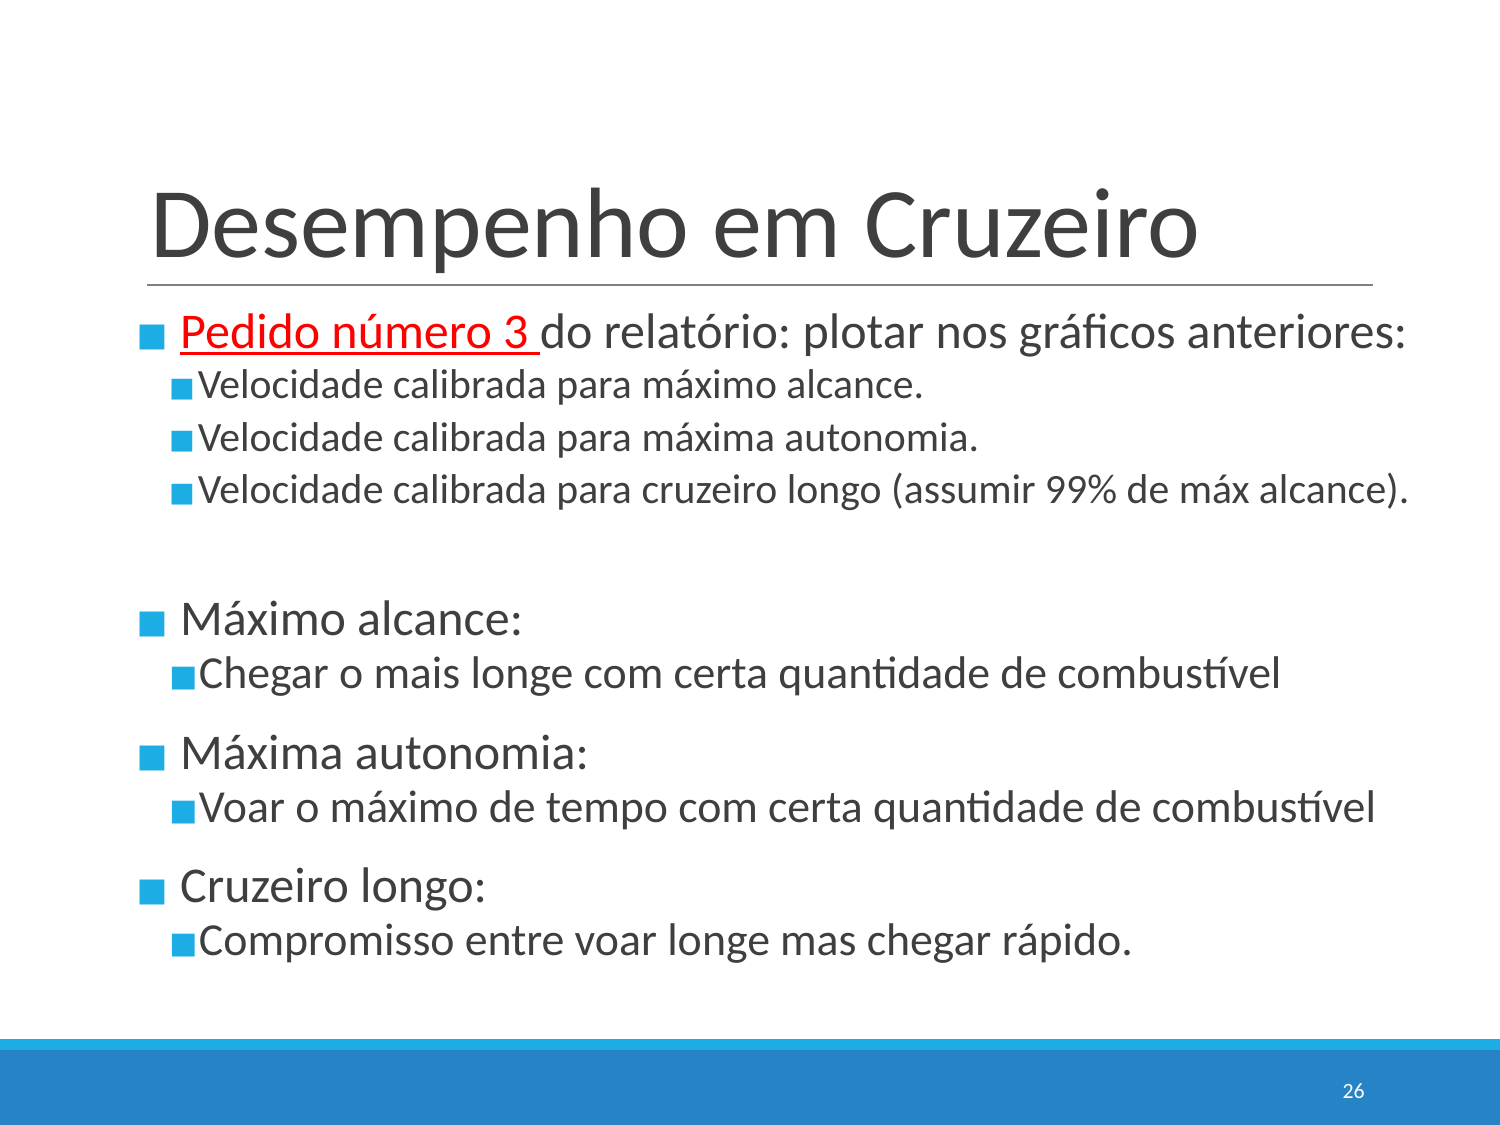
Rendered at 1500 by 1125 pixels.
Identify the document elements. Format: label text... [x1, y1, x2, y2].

list Pedido número 3 do relatório: plotar nos gráficos anteriores: Velocidade calibrada para máximo alcance. Velocidade calibrada para máxima autonomia. Velocidade calibrada para cruzeiro longo (assumir 99% de máx alcance). Máximo alcance: Chegar o mais longe com certa quantidade de combustível Máxima autonomia: Voar o máximo de tempo com certa quantidade de combustível Cruzeiro longo: Compromisso entre voar longe mas chegar rápido. [135, 302, 1436, 1037]
title Desempenho em Cruzeiro [135, 47, 1373, 285]
slide_number 26 [1218, 1059, 1380, 1120]
